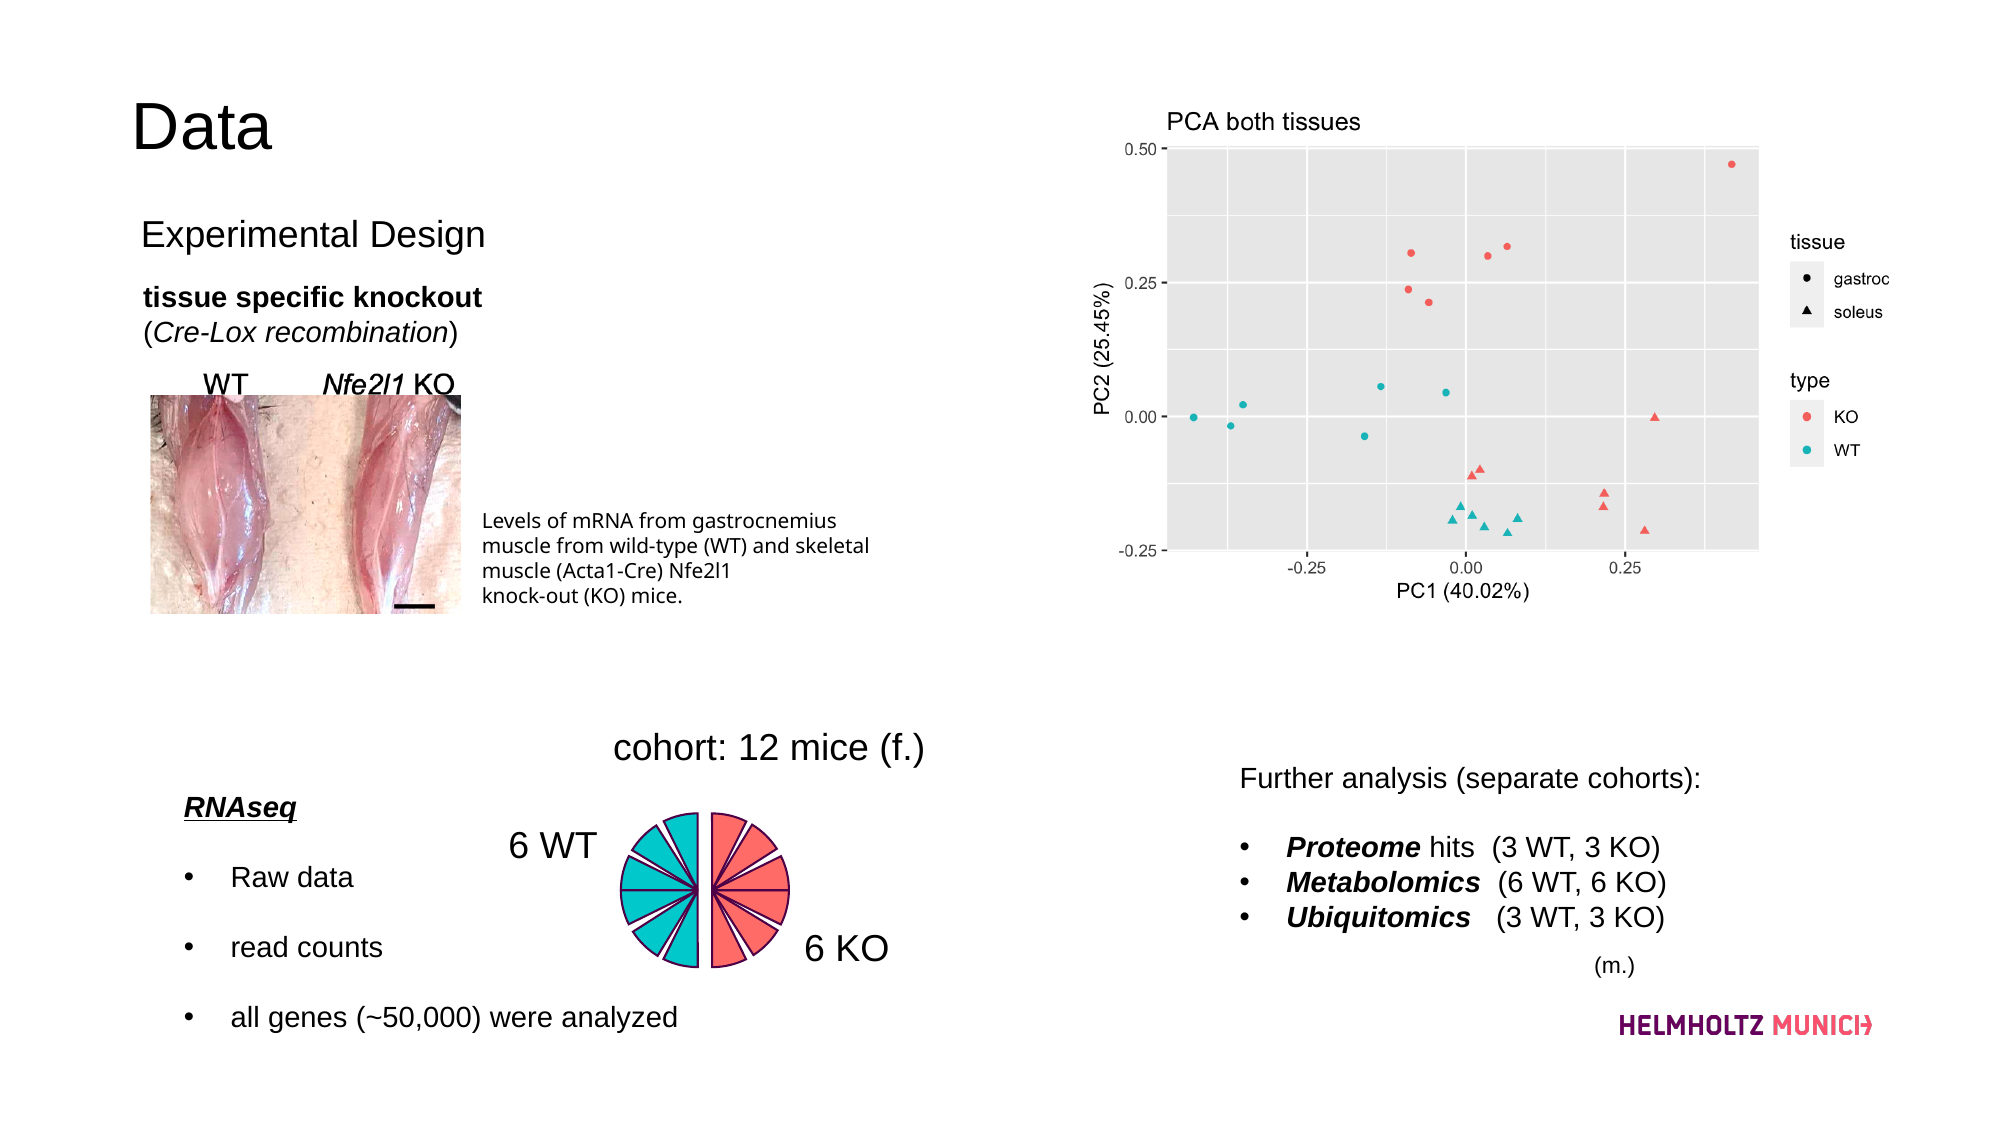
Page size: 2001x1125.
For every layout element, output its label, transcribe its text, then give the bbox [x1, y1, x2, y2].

picture [1620, 1015, 1872, 1035]
picture [1083, 101, 1910, 612]
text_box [1224, 751, 1815, 987]
list Data [117, 75, 1771, 172]
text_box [168, 715, 943, 1080]
text_box Experimental Design [126, 202, 501, 262]
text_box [98, 270, 901, 617]
